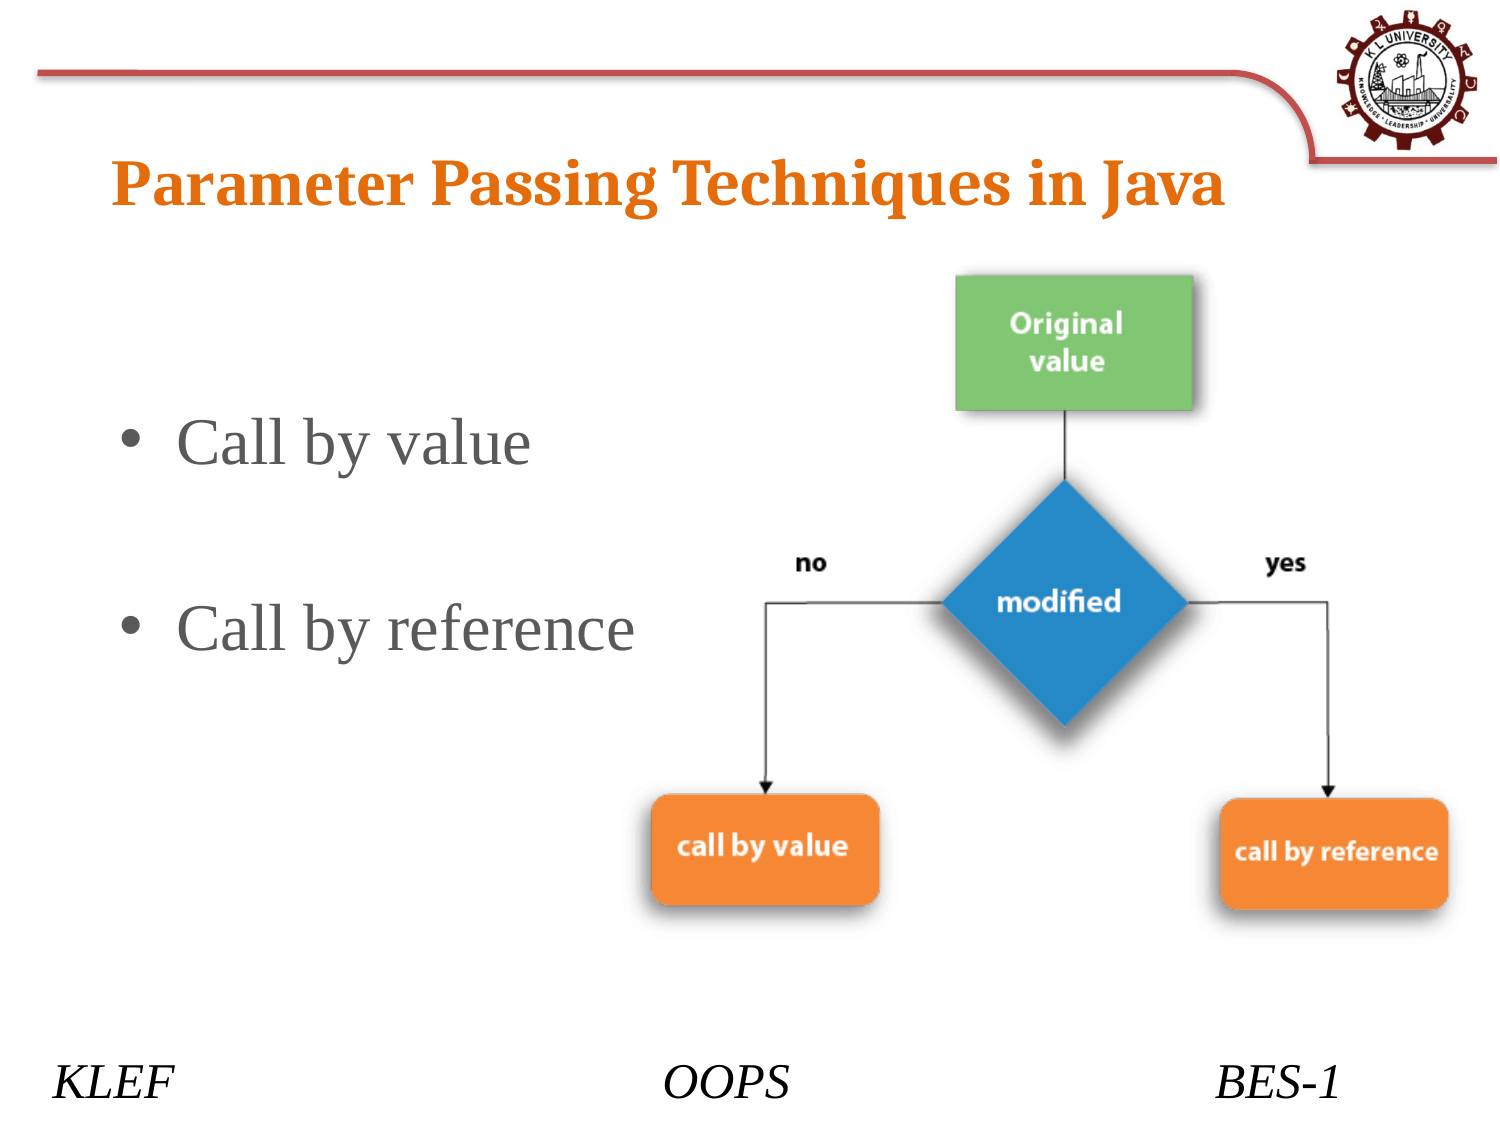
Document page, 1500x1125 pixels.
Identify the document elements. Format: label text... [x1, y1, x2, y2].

picture [1333, 5, 1481, 154]
list Call by value Call by reference [104, 389, 1429, 1041]
title Parameter Passing Techniques in Java [63, 124, 1277, 233]
text_box KLEF OOPS BES-1 [38, 1041, 1471, 1117]
picture [588, 219, 1500, 975]
